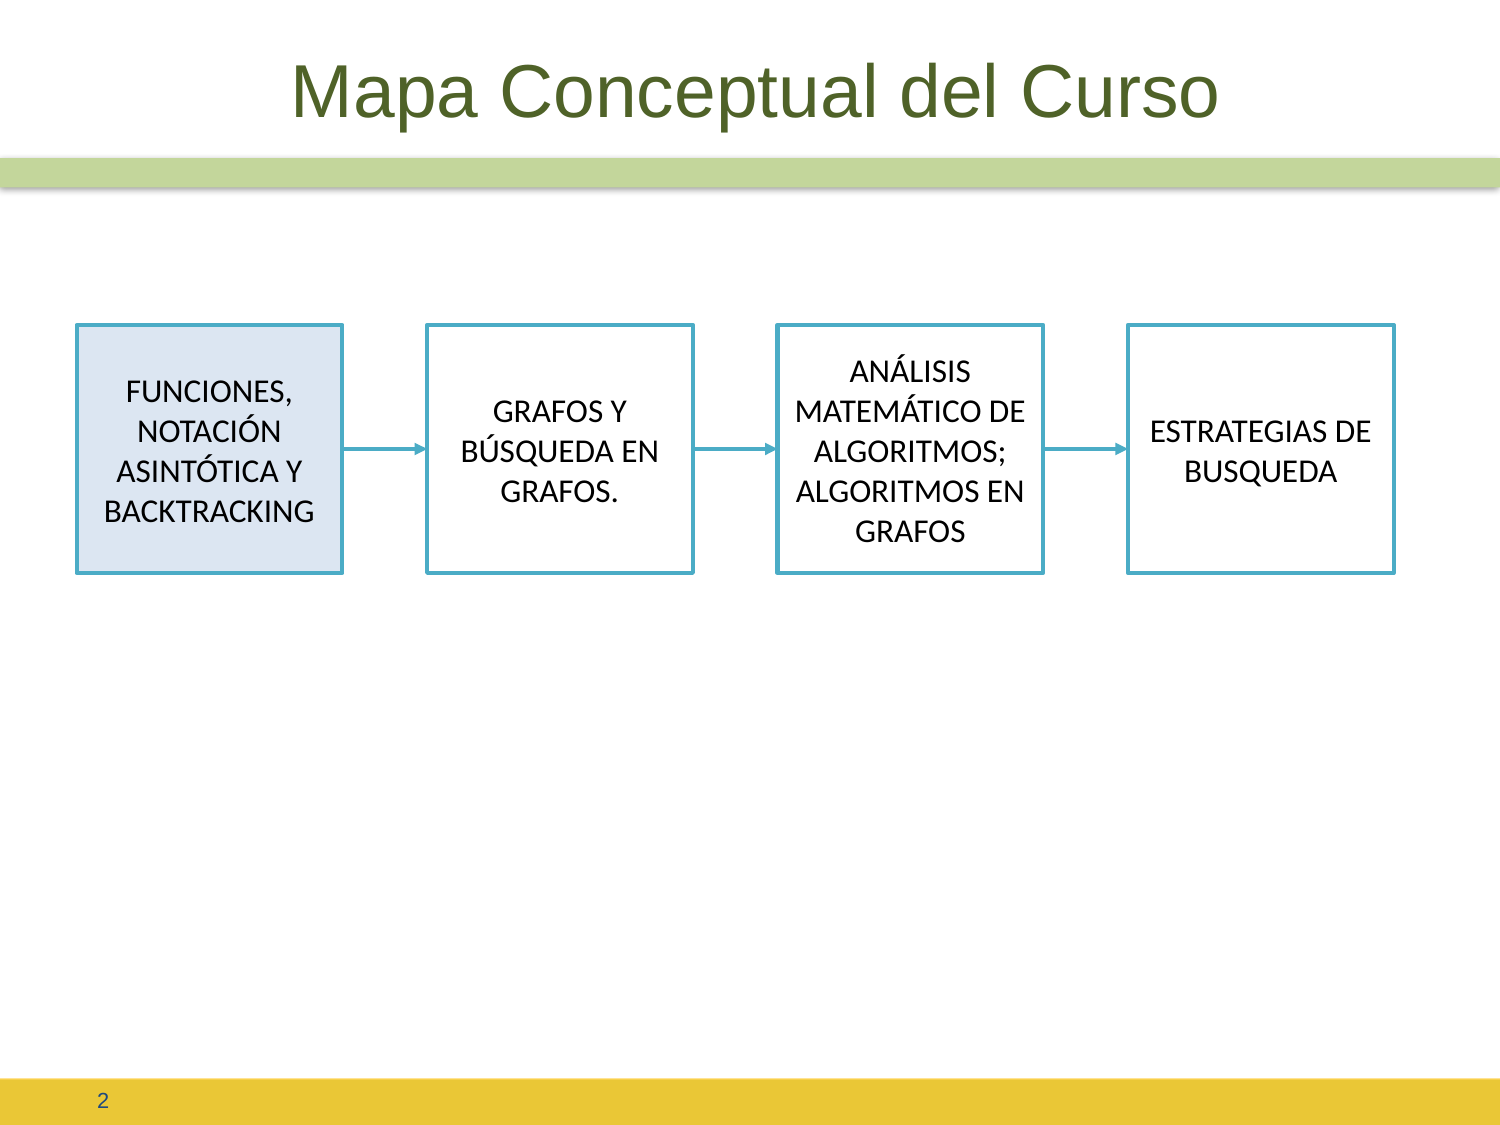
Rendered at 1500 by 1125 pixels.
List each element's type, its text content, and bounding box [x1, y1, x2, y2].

title Mapa Conceptual del Curso [52, 34, 1460, 141]
text_box ESTRATEGIAS DE BUSQUEDA [1126, 323, 1396, 575]
text_box GRAFOS Y BÚSQUEDA EN GRAFOS. [425, 323, 695, 575]
text_box ANÁLISIS MATEMÁTICO DE ALGORITMOS; ALGORITMOS EN GRAFOS [775, 323, 1045, 575]
text_box FUNCIONES, NOTACIÓN ASINTÓTICA Y BACKTRACKING [75, 323, 344, 575]
